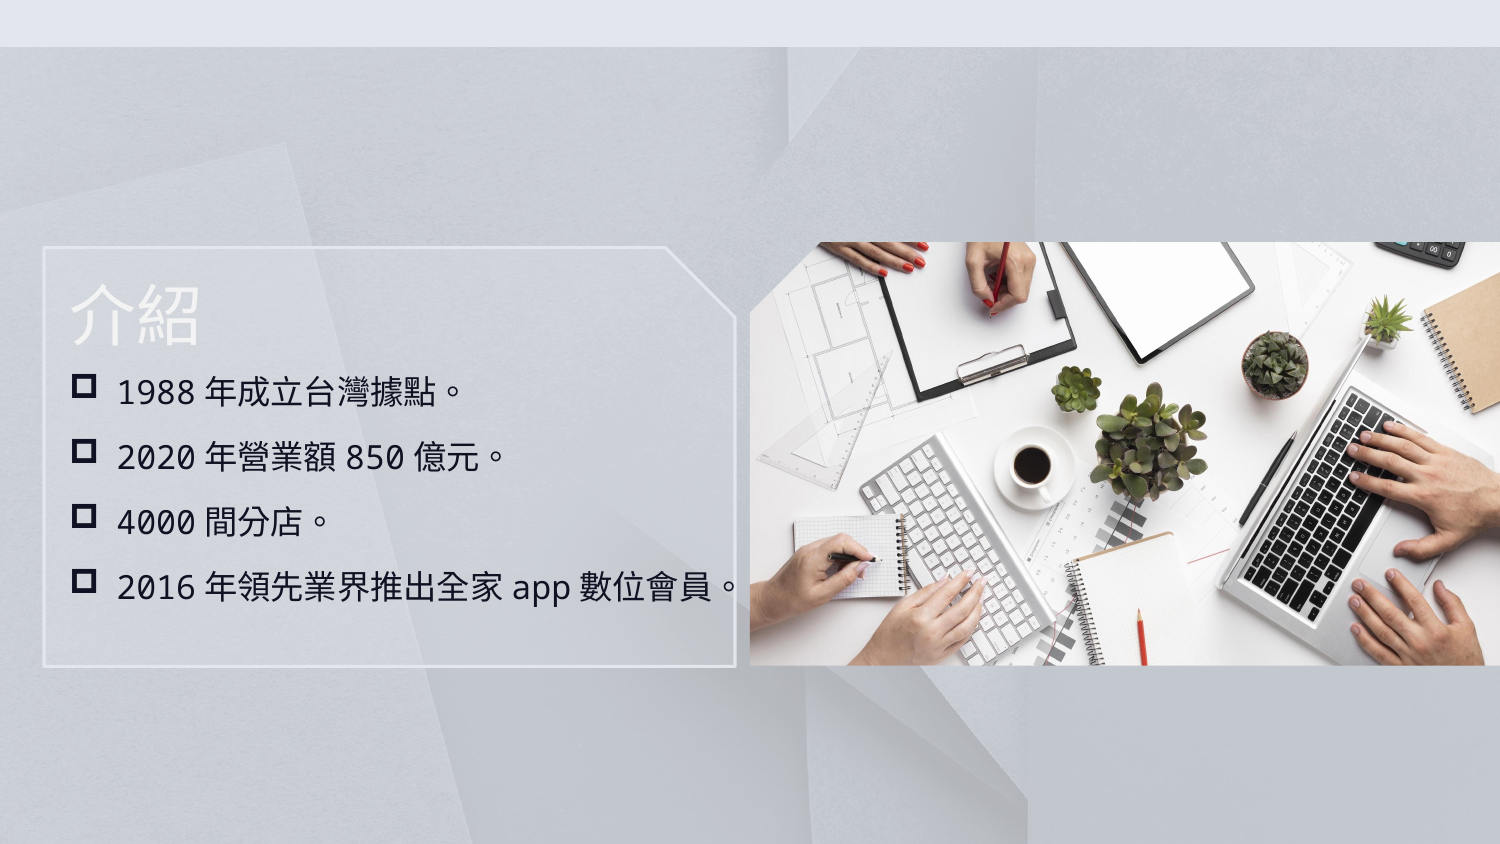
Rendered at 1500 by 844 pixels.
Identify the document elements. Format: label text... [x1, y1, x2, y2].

subtitle 1988年成立台灣據點。 2020年營業額850億元。 4000間分店。 2016年領先業界推出全家app數位會員。 [54, 356, 744, 656]
title 介紹 [54, 269, 523, 356]
picture [749, 241, 1500, 666]
